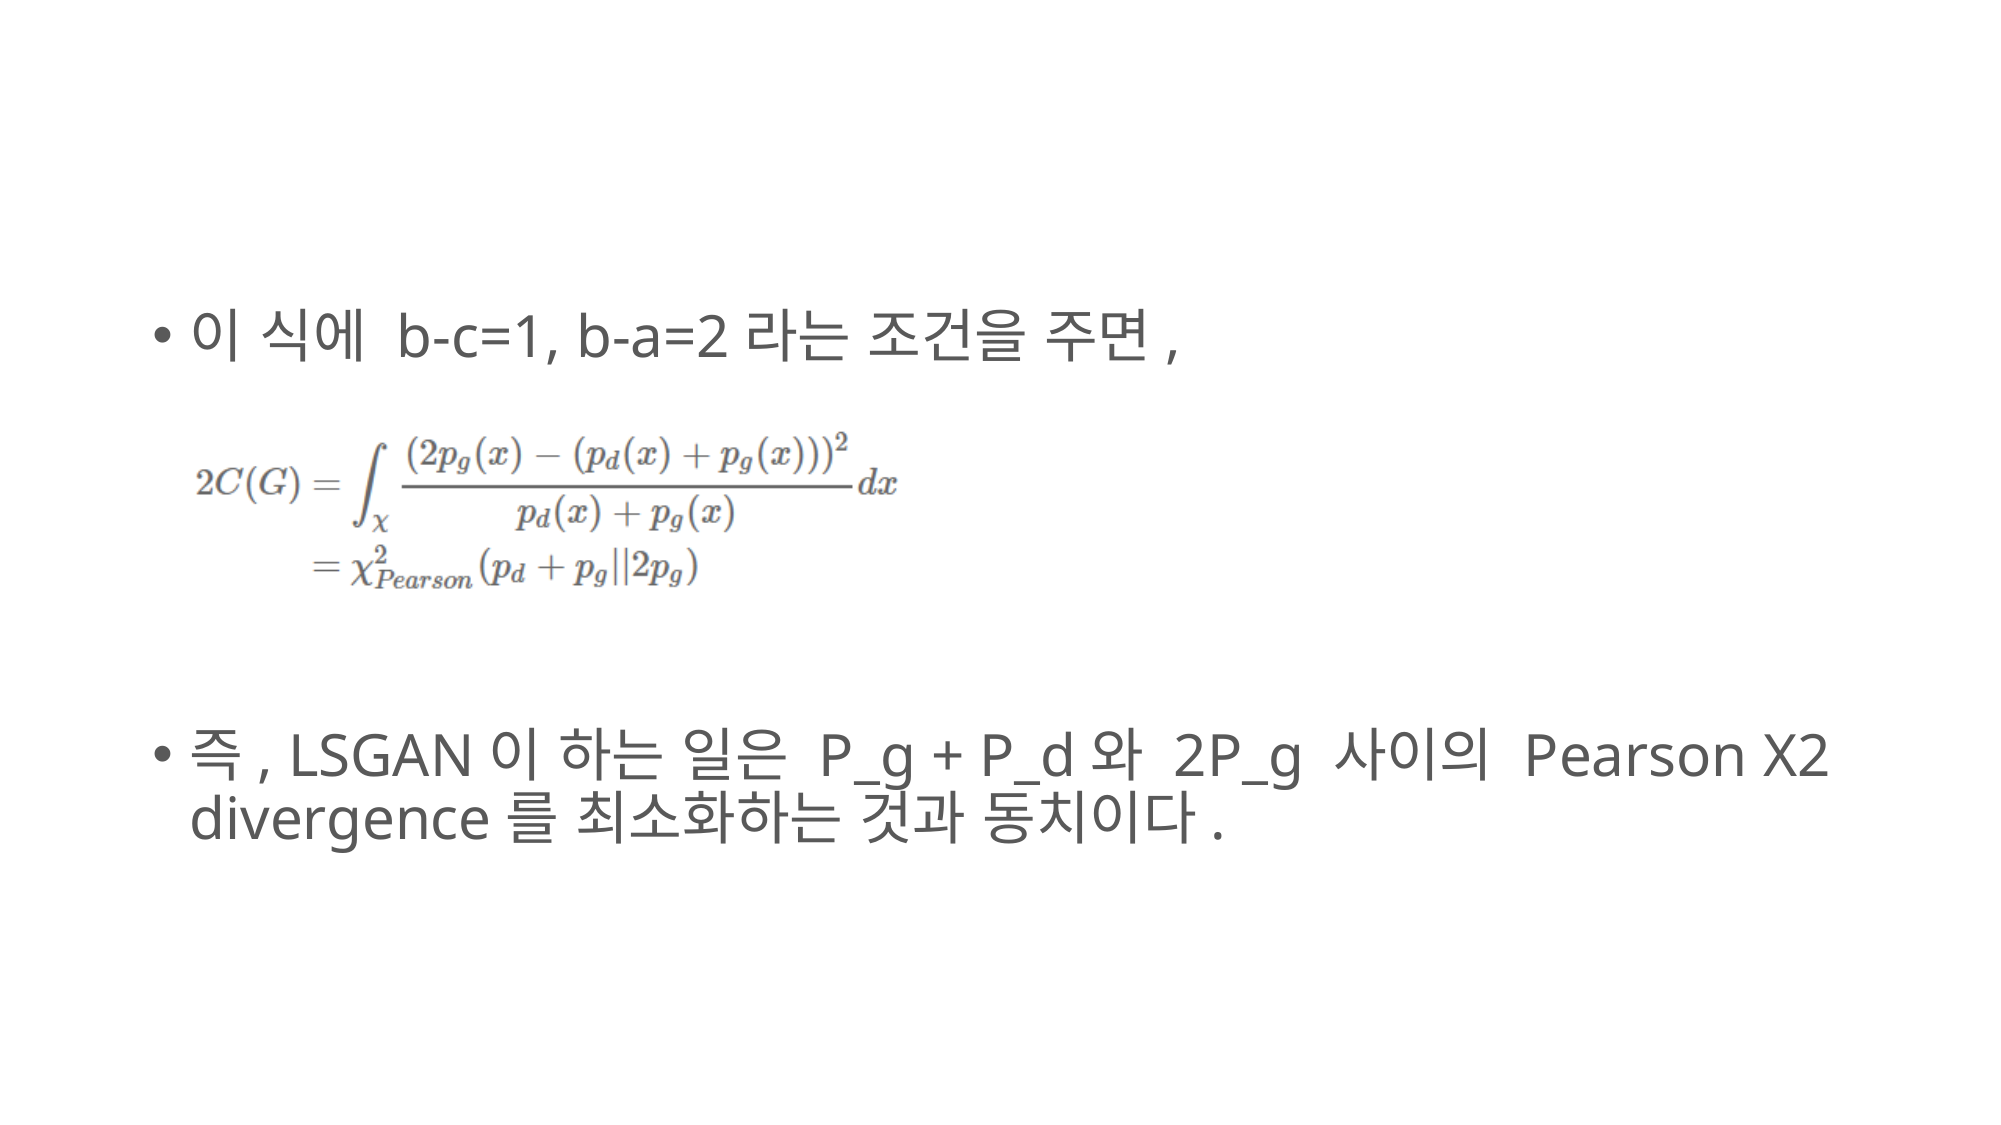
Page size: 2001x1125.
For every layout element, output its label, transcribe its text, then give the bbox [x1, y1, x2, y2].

picture [158, 396, 931, 629]
list 이 식에 b-c=1, b-a=2라는 조건을 주면, 즉, LSGAN이 하는 일은 P_g + P_d와 2P_g 사이의 Pearson X2 divergence를 최소화하는 것과 동치이다. [137, 299, 1863, 1014]
